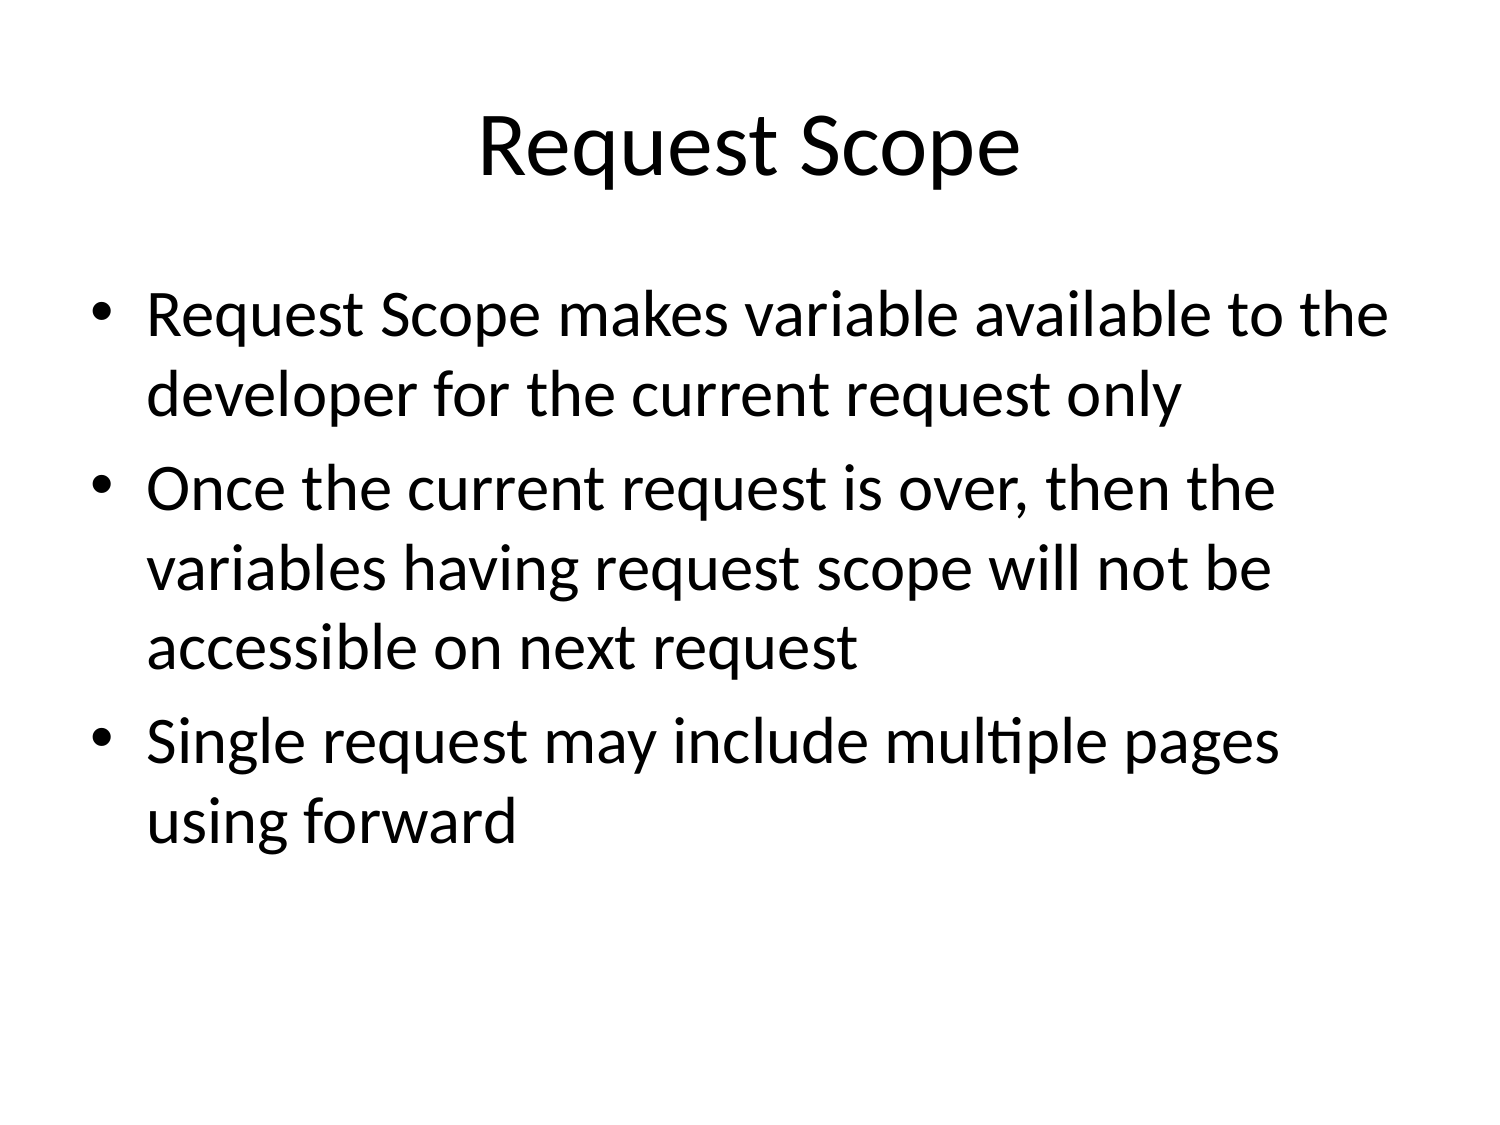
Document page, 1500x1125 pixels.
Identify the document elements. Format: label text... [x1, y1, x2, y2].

list Request Scope makes variable available to the developer for the current request only Once the current request is over, then the variables having request scope will not be accessible on next request Single request may include multiple pages using forward [75, 262, 1425, 1005]
title Request Scope [75, 45, 1425, 233]
